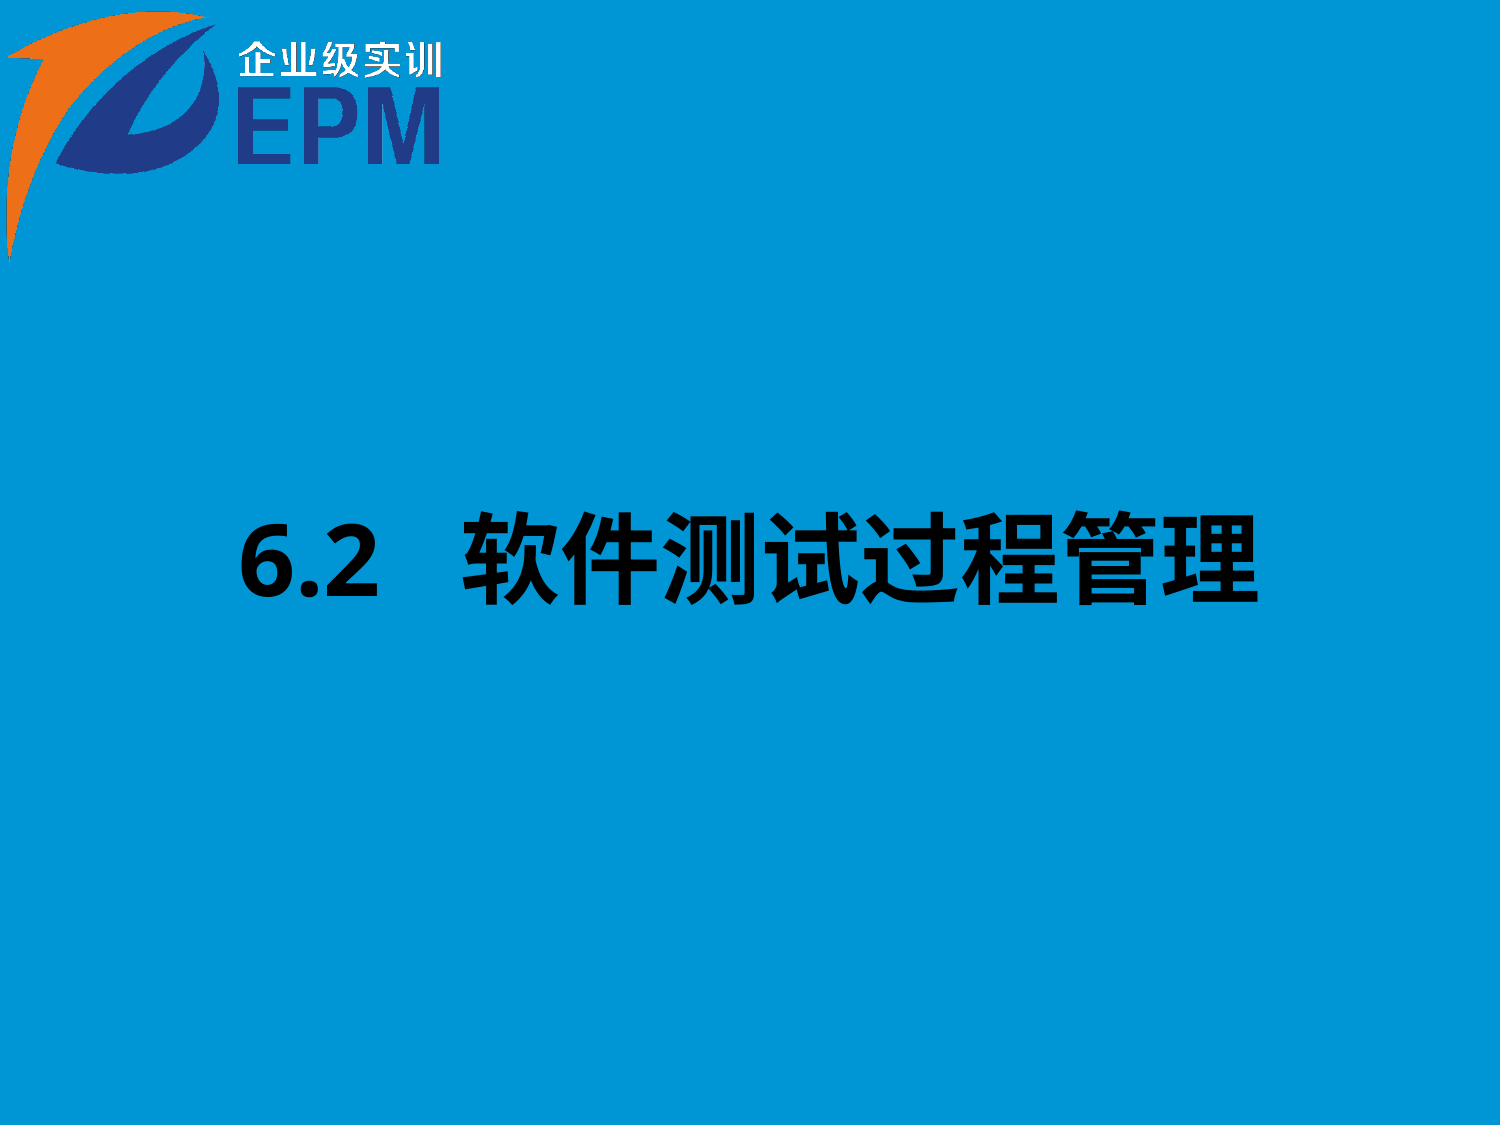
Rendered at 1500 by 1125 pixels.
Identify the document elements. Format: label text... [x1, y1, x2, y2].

picture [366, 51, 399, 77]
picture [407, 54, 417, 74]
picture [57, 28, 218, 172]
picture [324, 44, 356, 76]
picture [282, 43, 316, 75]
picture [239, 88, 289, 163]
picture [310, 49, 315, 65]
picture [305, 88, 356, 163]
picture [417, 43, 424, 76]
picture [283, 49, 288, 65]
title 6.2 软件测试过程管理 [102, 165, 1397, 634]
picture [240, 53, 273, 75]
picture [369, 57, 379, 61]
picture [240, 42, 274, 56]
picture [7, 12, 201, 258]
picture [366, 42, 398, 51]
picture [323, 43, 335, 67]
picture [369, 88, 438, 163]
